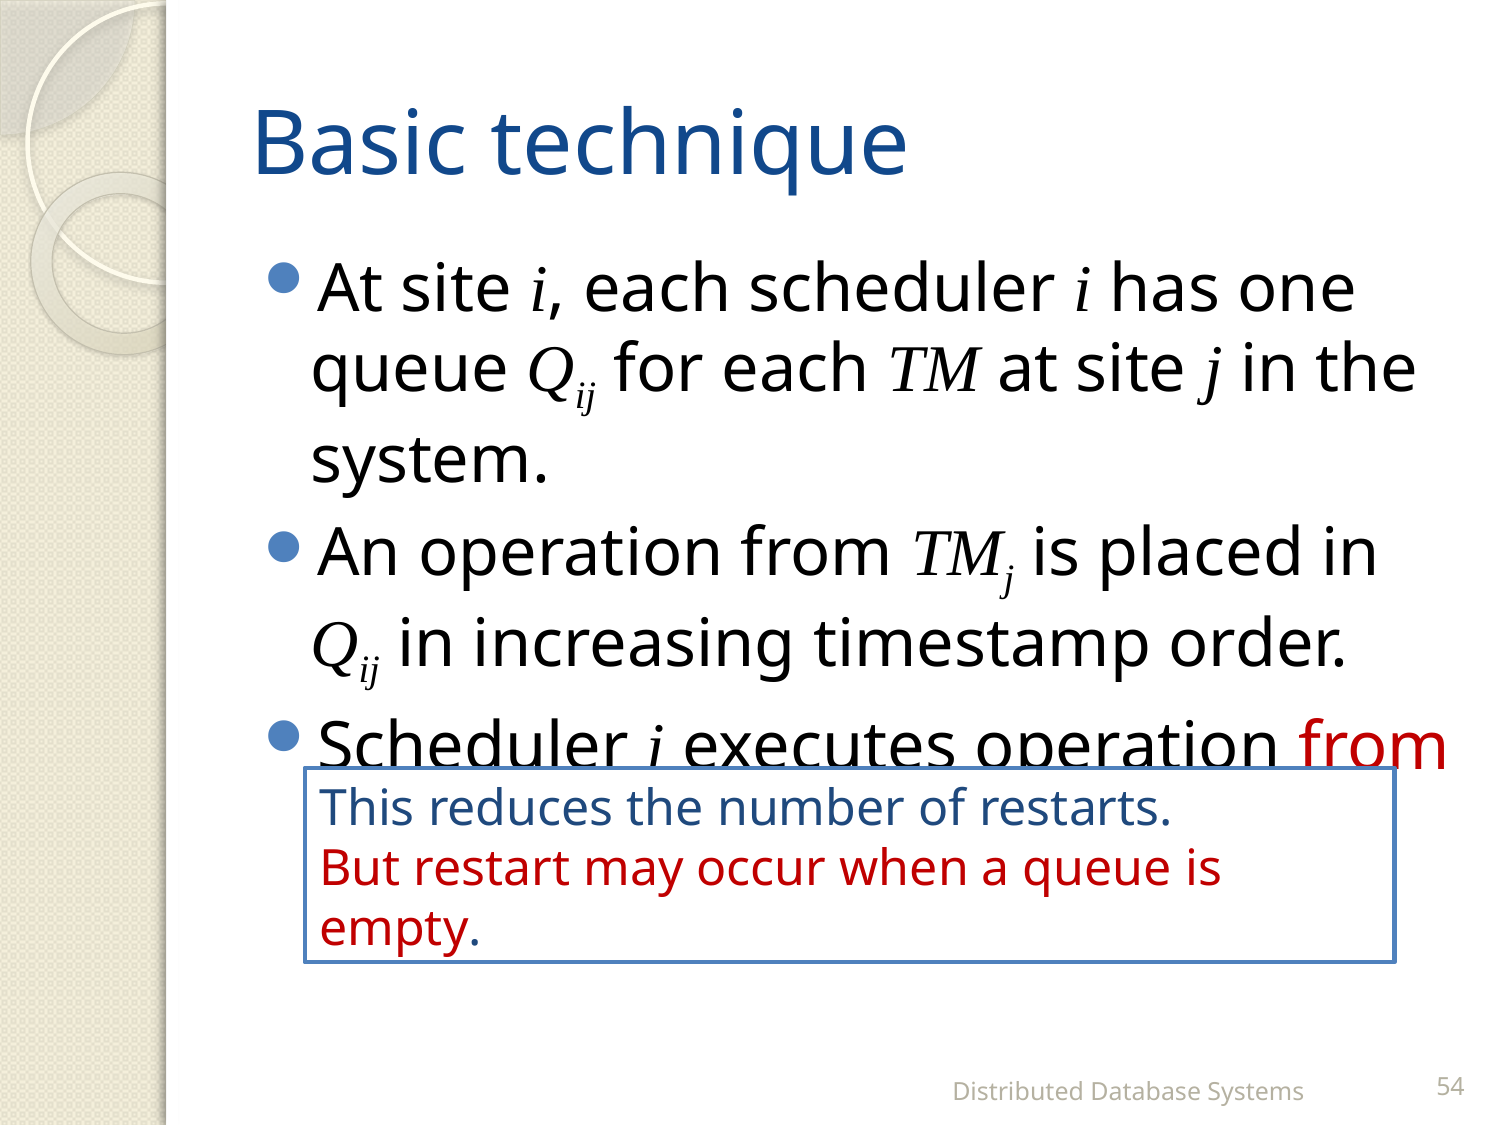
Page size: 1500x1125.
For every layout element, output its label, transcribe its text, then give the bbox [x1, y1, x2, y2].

slide_number 54 [1413, 1034, 1488, 1113]
footer Distributed Database Systems [937, 1034, 1413, 1113]
text_box This reduces the number of restarts. But restart may occur when a queue is empty. [303, 766, 1397, 964]
list At site i, each scheduler i has one queue Qij for each TM at site j in the system. An operation from TMj is placed in Qij in increasing timestamp order. Scheduler i executes operation from all queues in this order also. [235, 237, 1466, 1025]
title Basic technique [235, 45, 1466, 233]
